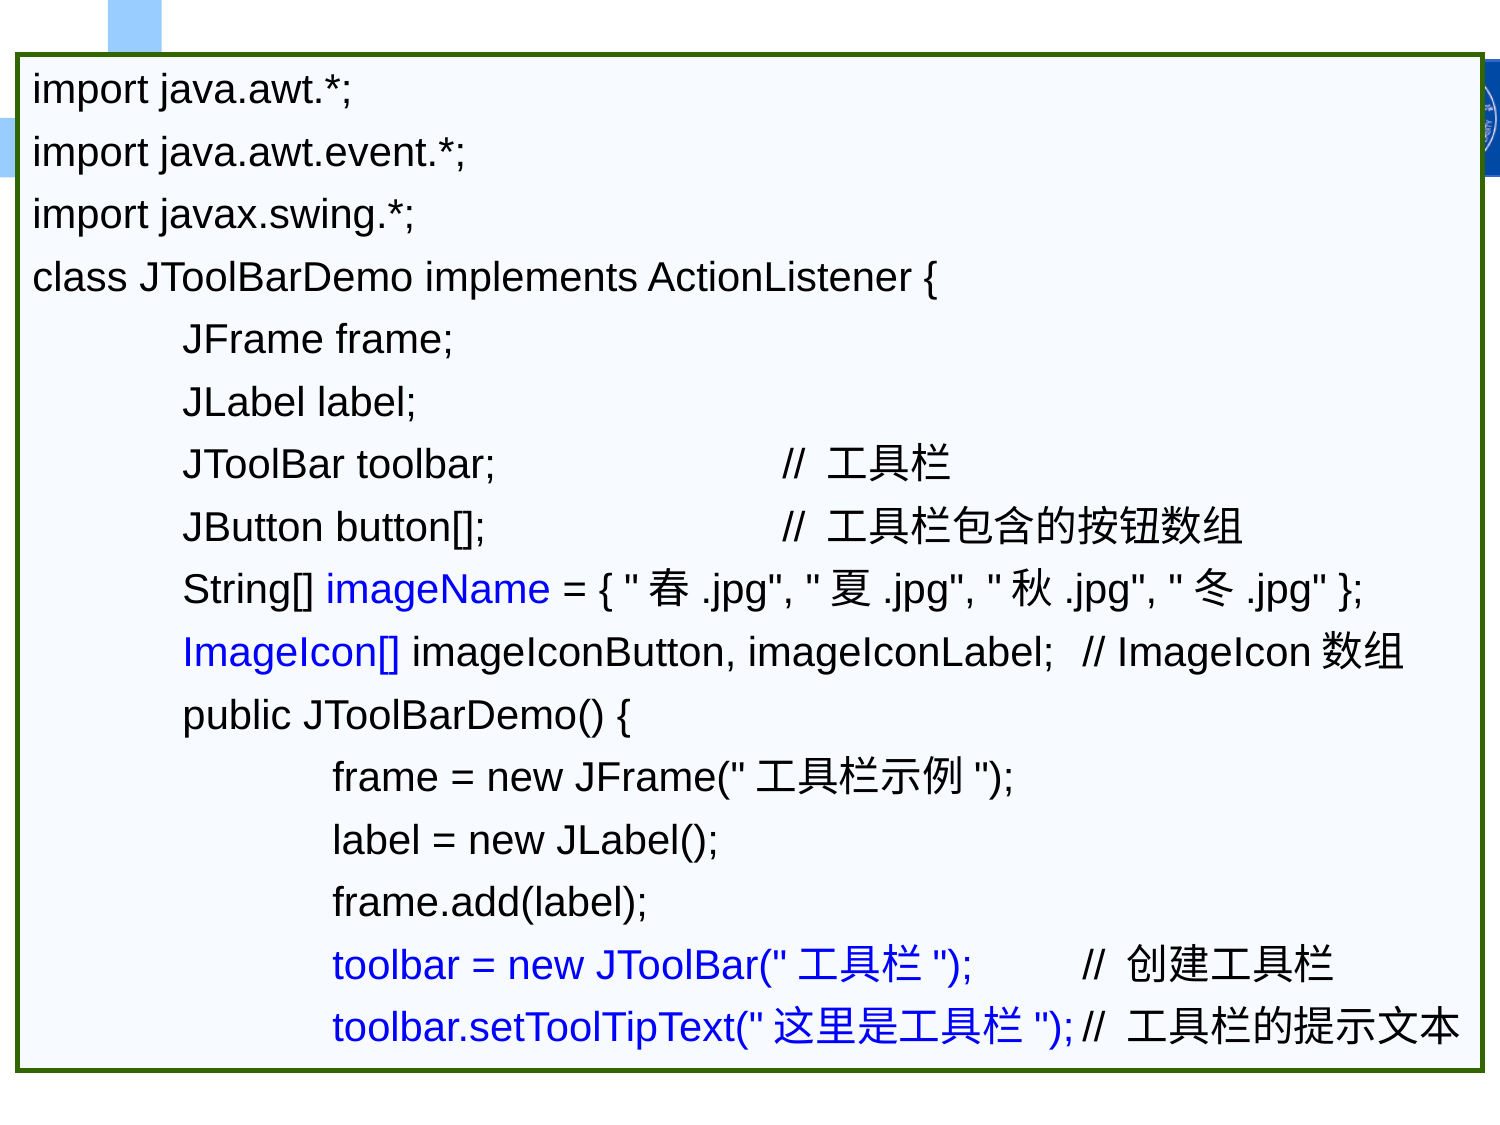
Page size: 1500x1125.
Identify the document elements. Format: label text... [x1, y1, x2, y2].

picture [1483, 62, 1500, 175]
text_box import java.awt.*; import java.awt.event.*; import javax.swing.*; class JToolBarDemo implements ActionListener { JFrame frame; JLabel label; JToolBar toolbar; // 工具栏 JButton button[]; // 工具栏包含的按钮数组 String[] imageName = { "春.jpg", "夏.jpg", "秋.jpg", "冬.jpg" }; ImageIcon[] imageIconButton, imageIconLabel; // ImageIcon数组 public JToolBarDemo() { frame = new JFrame("工具栏示例"); label = new JLabel(); frame.add(label); toolbar = new JToolBar("工具栏"); // 创建工具栏 toolbar.setToolTipText("这里是工具栏"); // 工具栏的提示文本 [17, 54, 1483, 1071]
